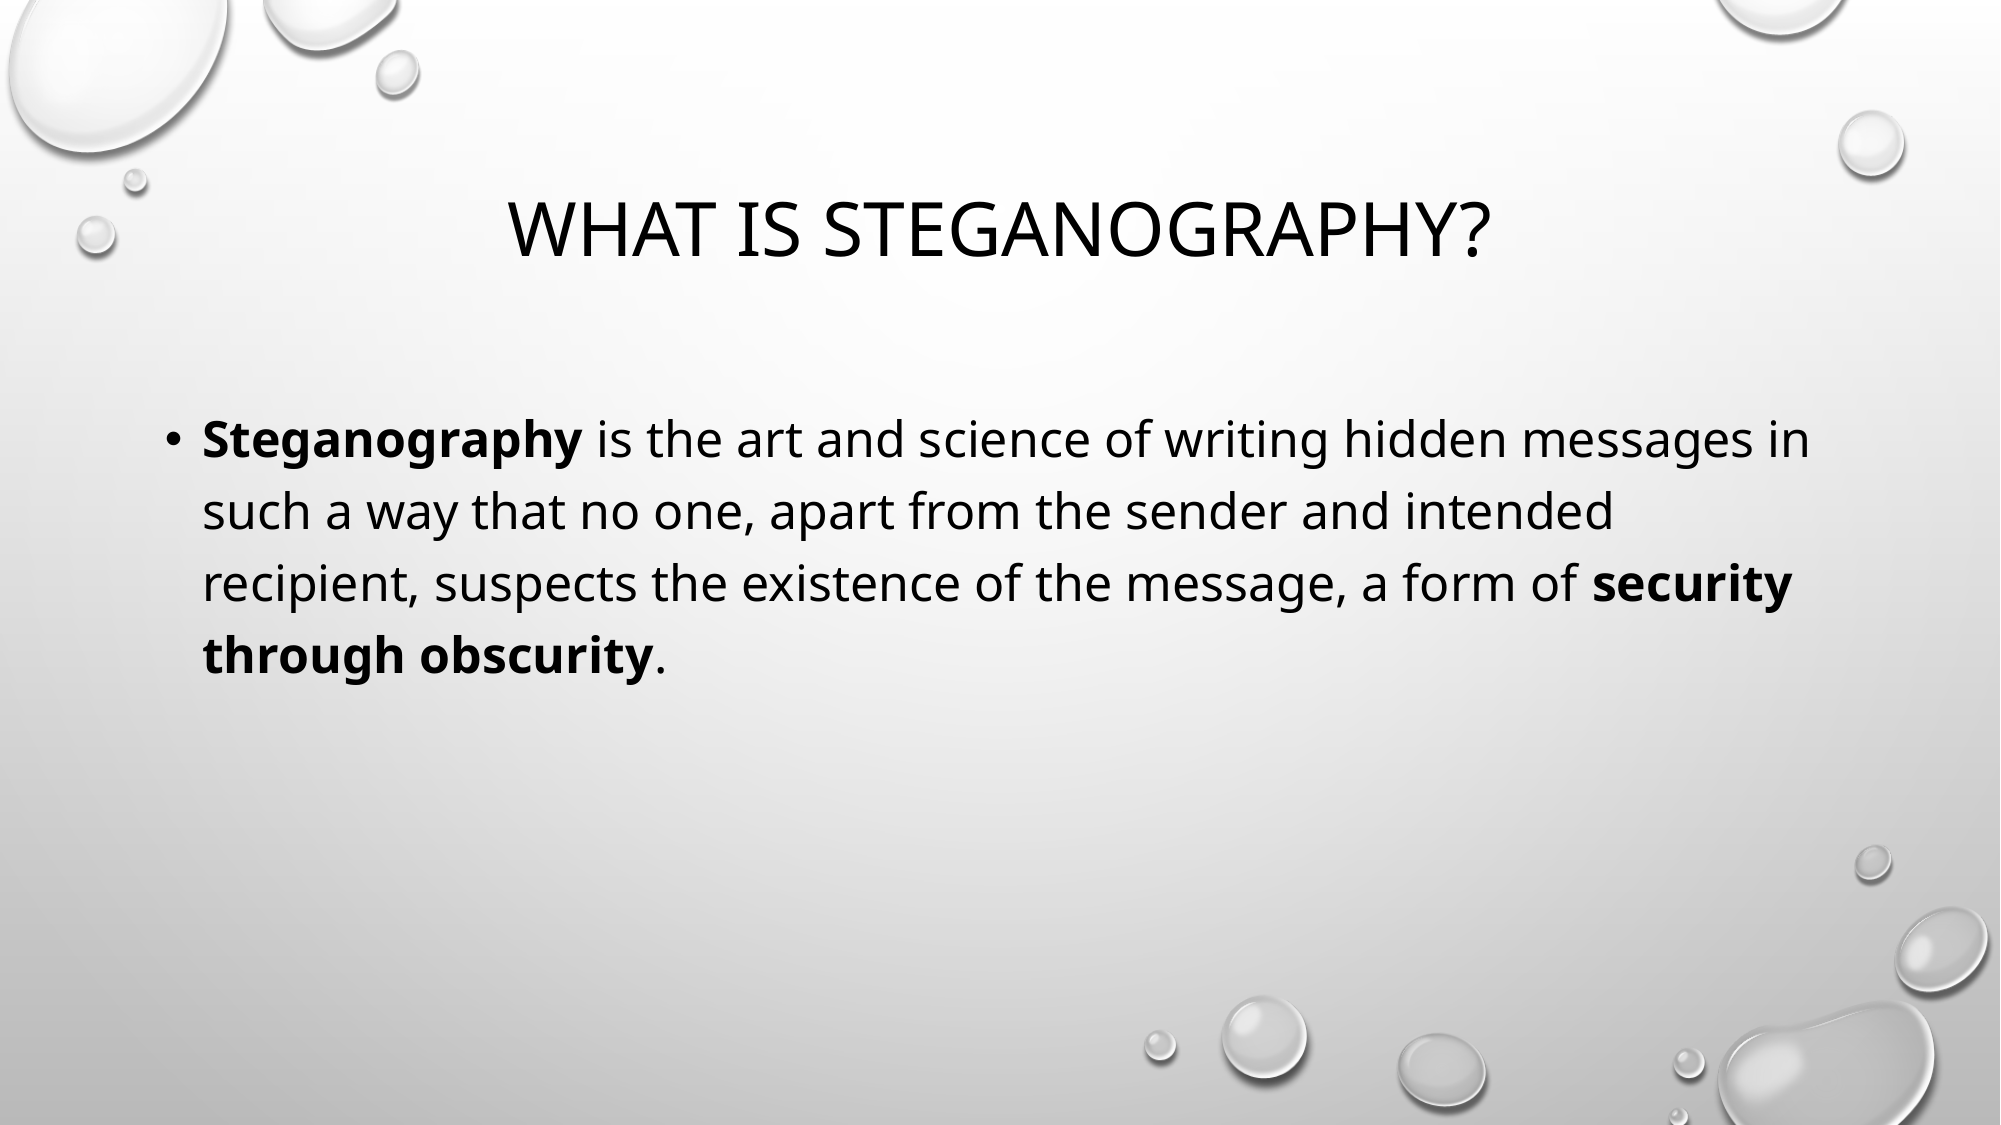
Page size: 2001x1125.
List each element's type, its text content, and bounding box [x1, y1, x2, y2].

picture [0, 0, 2000, 1125]
list Steganography is the art and science of writing hidden messages in such a way that no one, apart from the sender and intended recipient, suspects the existence of the message, a form of security through obscurity. [149, 388, 1850, 950]
title What is steganography? [149, 101, 1851, 364]
